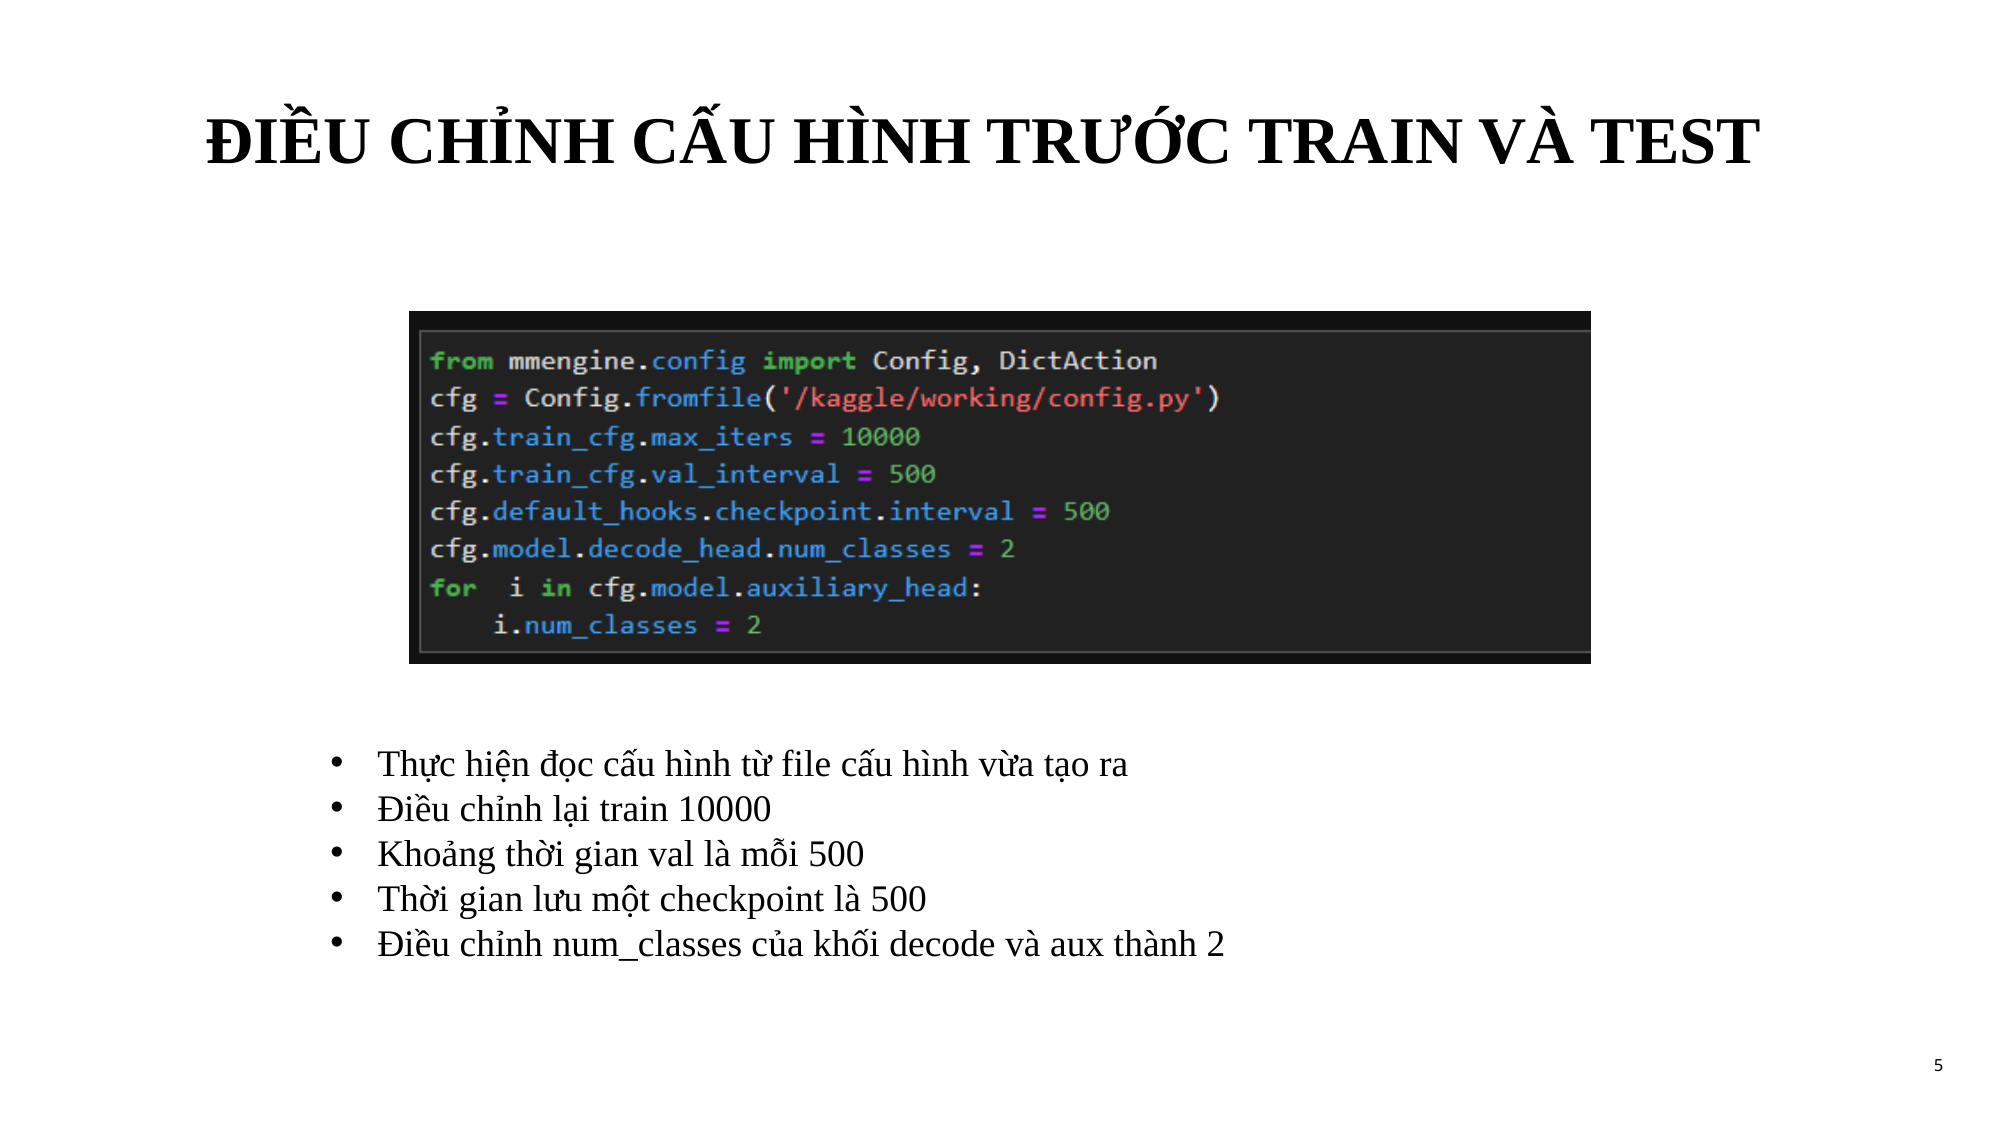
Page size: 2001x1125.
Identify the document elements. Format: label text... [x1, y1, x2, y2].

slide_number 5 [1841, 1036, 1959, 1097]
picture [409, 311, 1591, 665]
text_box Thực hiện đọc cấu hình từ file cấu hình vừa tạo ra Điều chỉnh lại train 10000 Khoảng thời gian val là mỗi 500 Thời gian lưu một checkpoint là 500 Điều chỉnh num_classes của khối decode và aux thành 2 [315, 731, 1707, 971]
title ĐIỀU CHỈNH CẤU HÌNH TRƯỚC TRAIN VÀ TEST [190, 24, 1810, 250]
